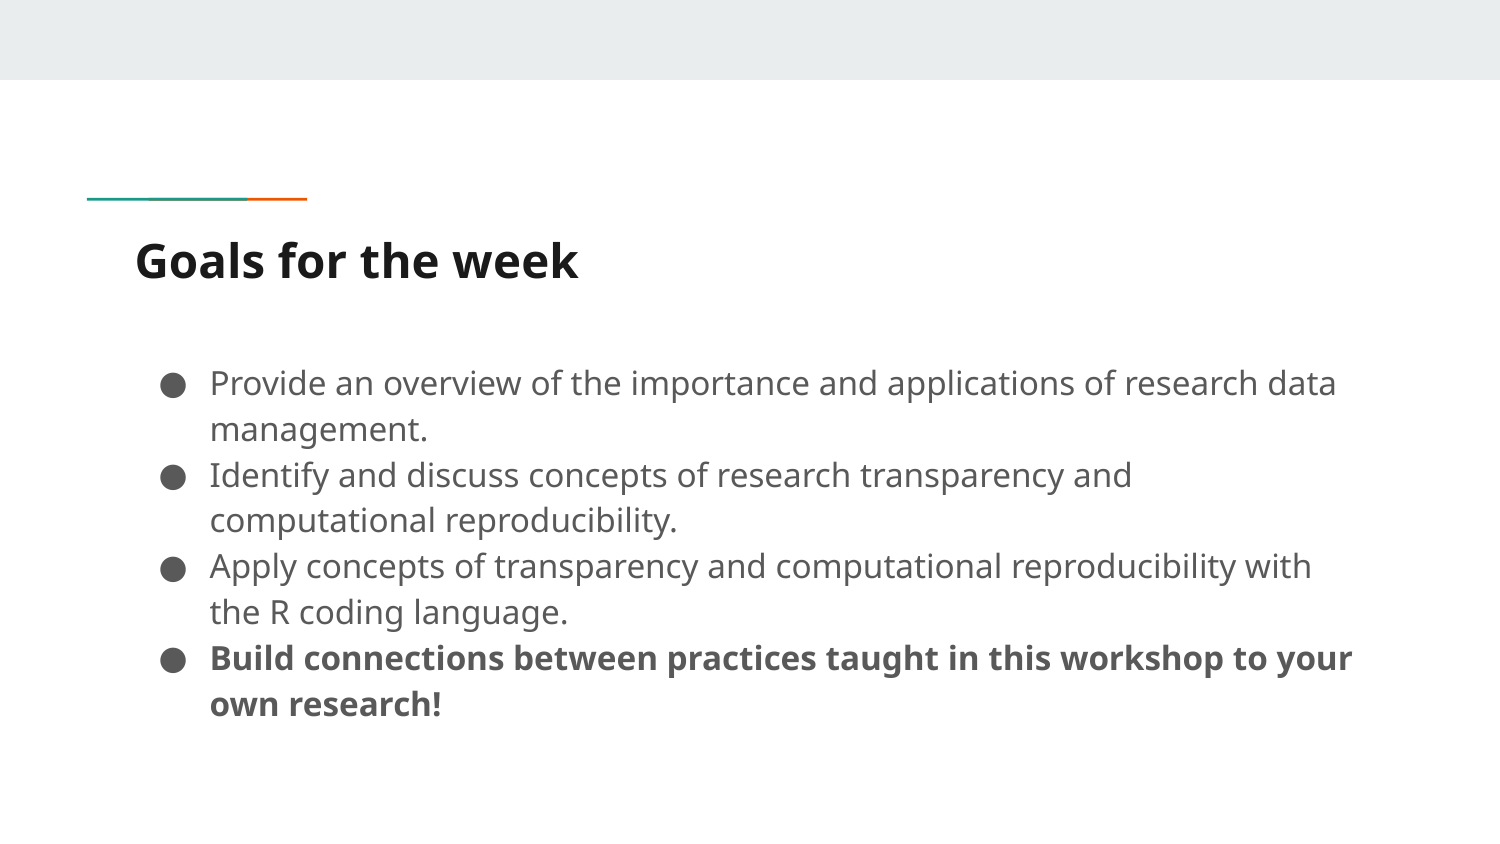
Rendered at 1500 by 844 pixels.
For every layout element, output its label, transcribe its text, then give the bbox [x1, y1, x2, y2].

title Goals for the week [119, 216, 1381, 305]
list Provide an overview of the importance and applications of research data management. Identify and discuss concepts of research transparency and computational reproducibility. Apply concepts of transparency and computational reproducibility with the R coding language. Build connections between practices taught in this workshop to your own research! [119, 341, 1381, 759]
